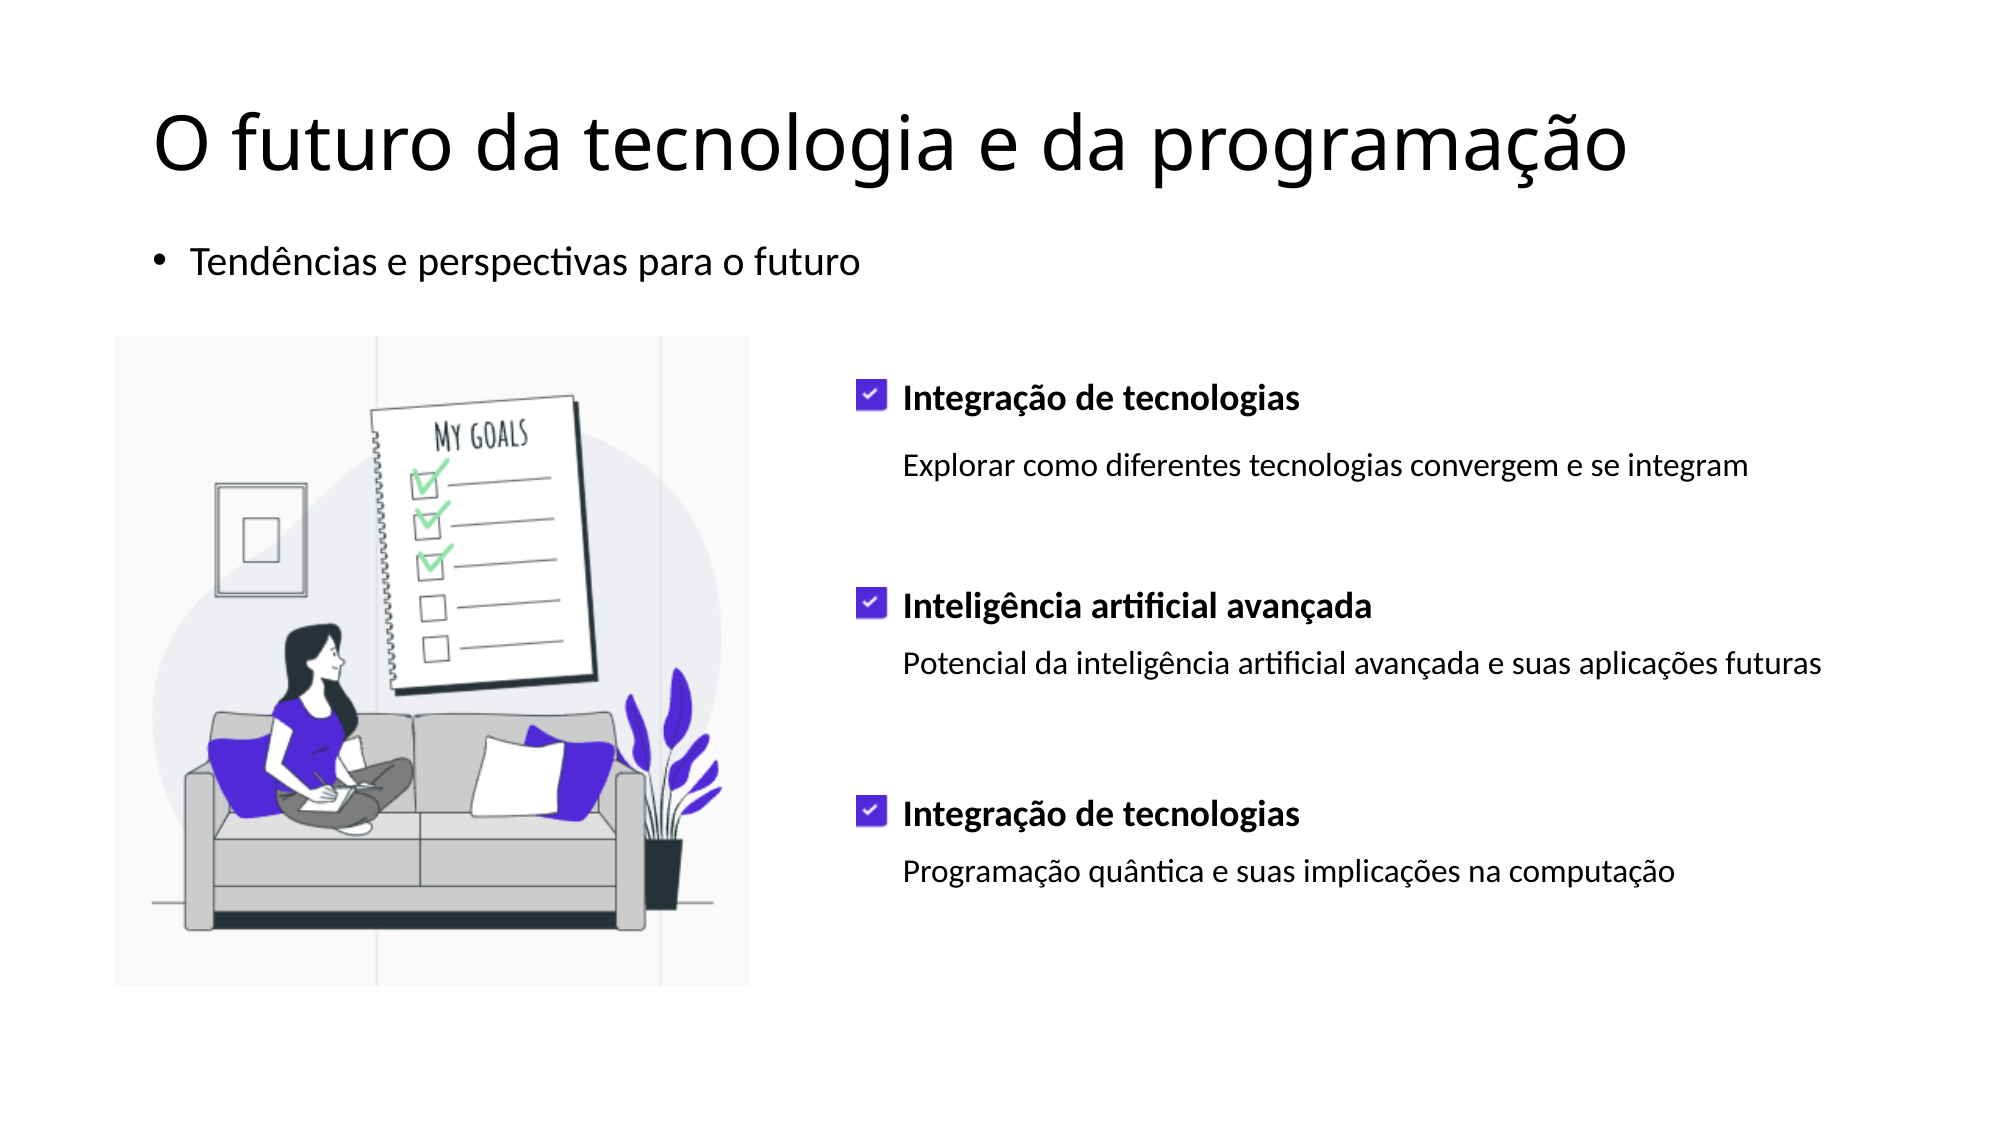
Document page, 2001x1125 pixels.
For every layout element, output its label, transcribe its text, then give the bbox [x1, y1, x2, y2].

text_box Integração de tecnologias [888, 781, 1509, 841]
text_box Integração de tecnologias [888, 365, 1490, 426]
text_box Programação quântica e suas implicações na computação [888, 841, 1889, 897]
picture [856, 379, 889, 413]
picture [856, 795, 889, 829]
text_box Explorar como diferentes tecnologias convergem e se integram [888, 435, 2000, 491]
text_box Inteligência artificial avançada [888, 573, 1609, 634]
list Tendências e perspectivas para o futuro [137, 231, 1026, 316]
text_box Potencial da inteligência artificial avançada e suas aplicações futuras [888, 634, 2000, 689]
picture [113, 336, 750, 986]
title O futuro da tecnologia e da programação [137, 59, 1728, 232]
picture [856, 587, 889, 621]
